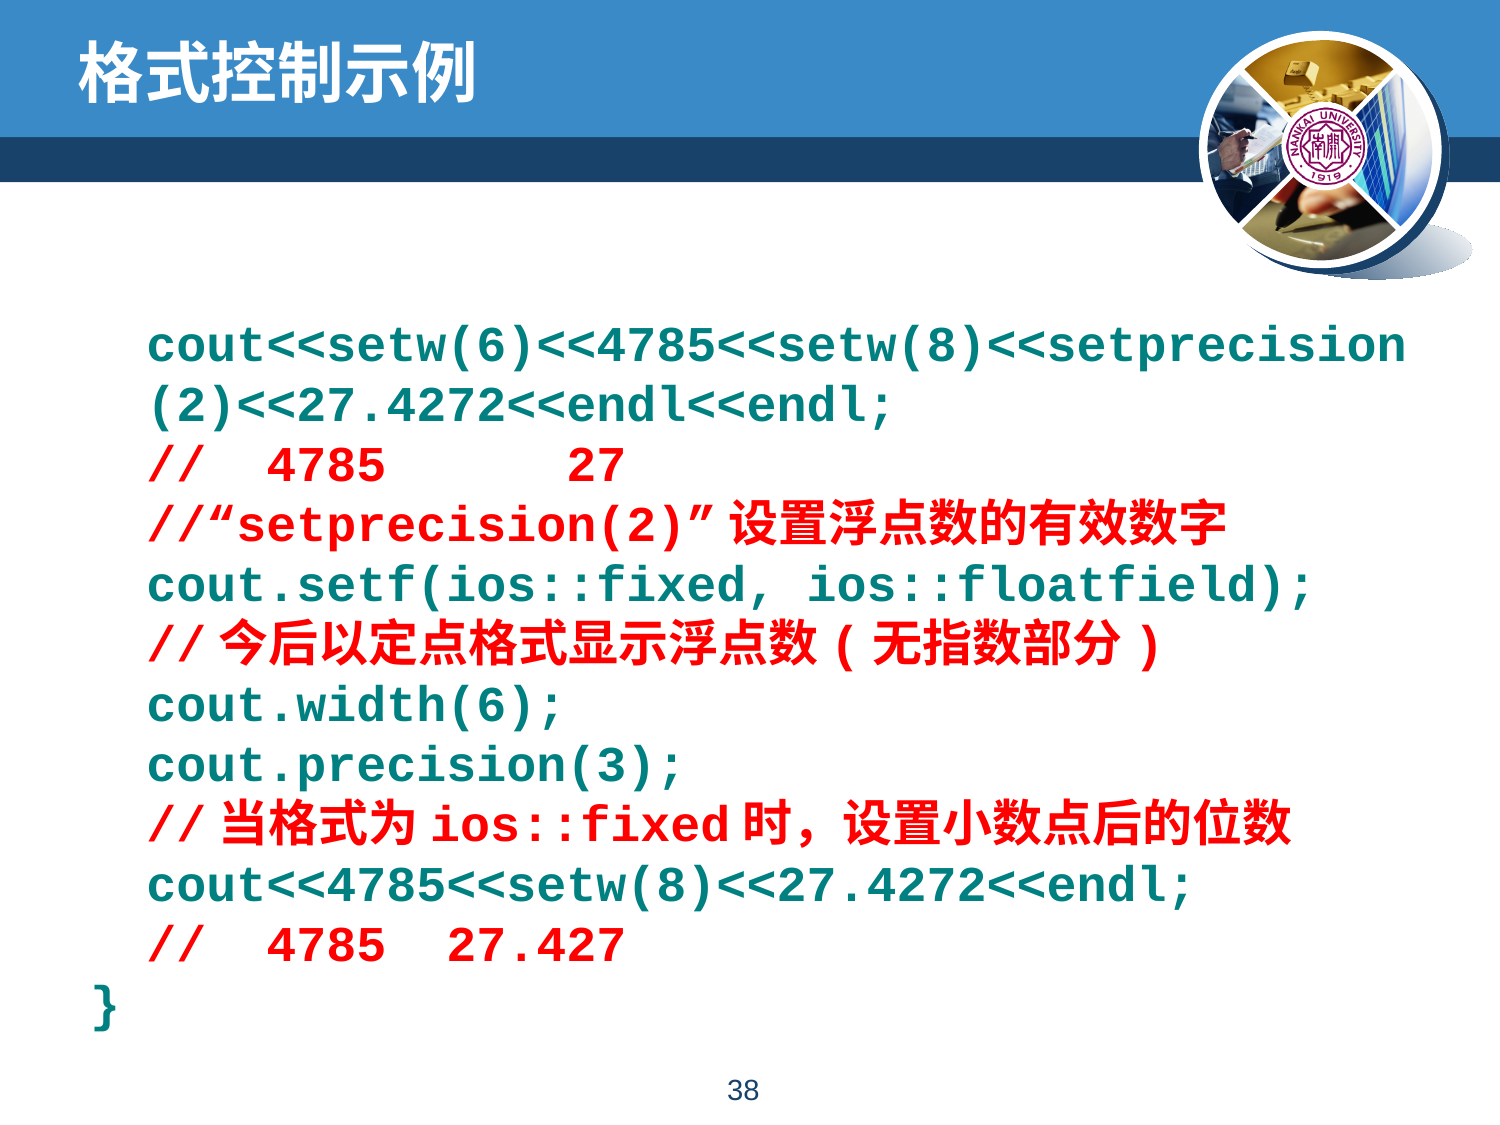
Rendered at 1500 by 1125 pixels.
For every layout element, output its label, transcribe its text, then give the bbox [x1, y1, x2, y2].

slide_number 37 [607, 1063, 879, 1112]
title 格式控制示例 [62, 24, 1275, 118]
list cout<<setw(6)<<4785<<setw(8)<<setprecision(2)<<27.4272<<endl<<endl; // 4785 27 //“setprecision(2)”设置浮点数的有效数字 cout.setf(ios::fixed, ios::floatfield); //今后以定点格式显示浮点数(无指数部分) cout.width(6); cout.precision(3); //当格式为ios::fixed时，设置小数点后的位数 cout<<4785<<setw(8)<<27.4272<<endl; // 4785 27.427 } [75, 243, 1425, 1065]
picture [1207, 40, 1433, 243]
